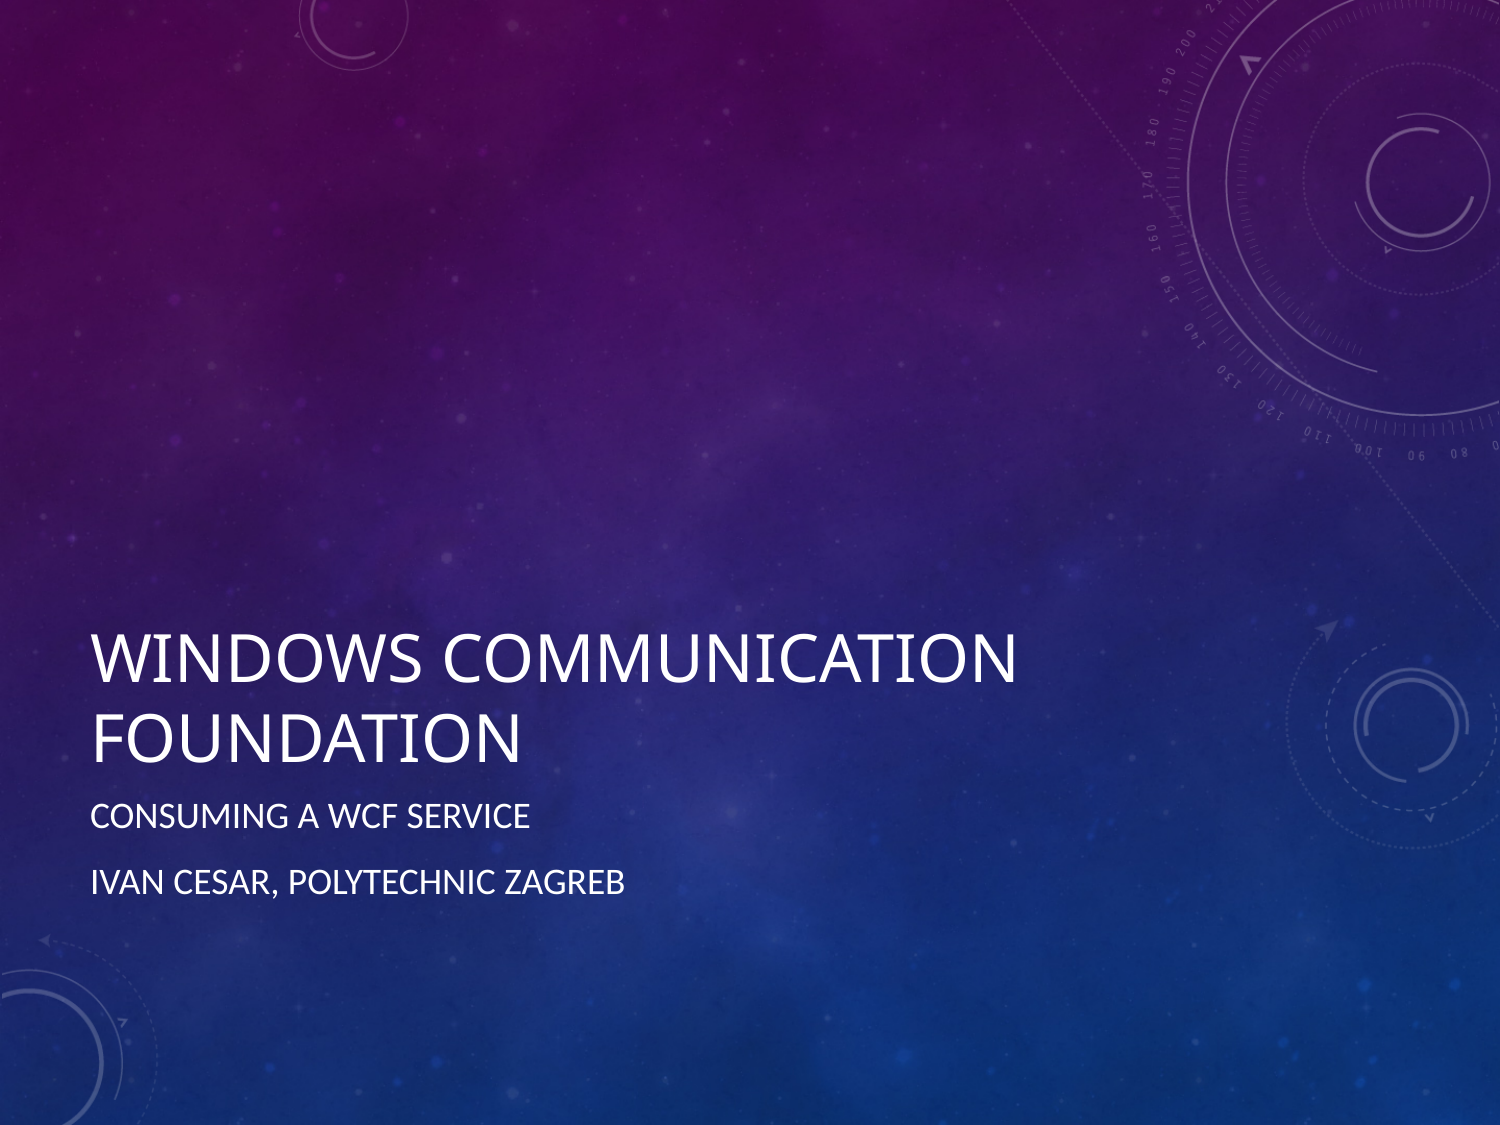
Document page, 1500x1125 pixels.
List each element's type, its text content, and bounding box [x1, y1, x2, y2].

picture [0, 0, 1500, 1125]
list CONSUMING a wcf service Ivan cesar, polytechnic zagreb [75, 783, 1350, 925]
title Windows communication foundation [75, 542, 1350, 783]
